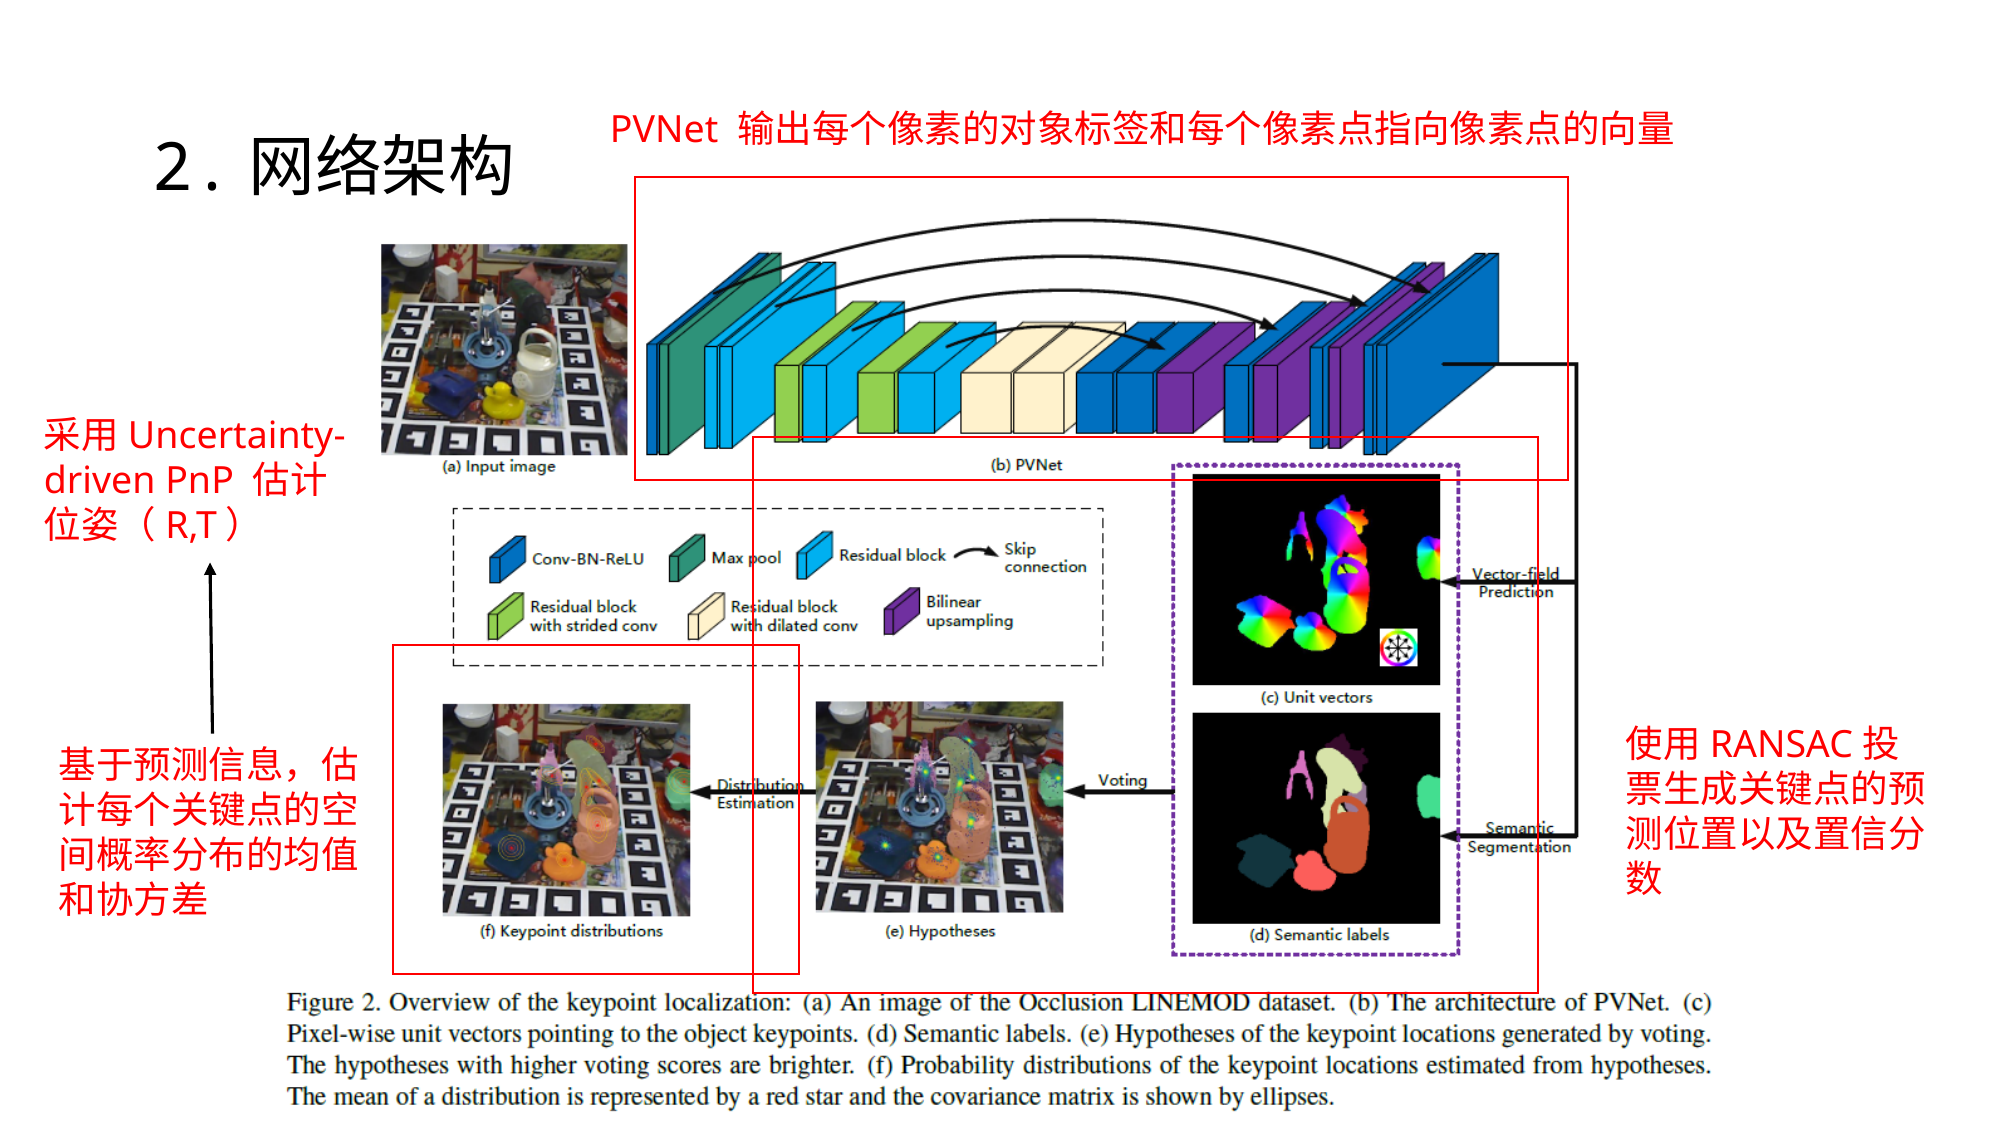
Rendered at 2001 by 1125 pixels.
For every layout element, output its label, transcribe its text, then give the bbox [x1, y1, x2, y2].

text_box 基于预测信息，估计每个关键点的空间概率分布的均值和协方差 [44, 733, 257, 929]
text_box 使用RANSAC投票生成关键点的预测位置以及置信分数 [1743, 712, 1944, 908]
title 2.网络架构 [137, 59, 1863, 278]
text_box [634, 176, 1569, 199]
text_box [209, 562, 213, 734]
text_box 采用Uncertainty-driven PnP 估计位姿（R,T） [29, 403, 257, 554]
text_box PVNet 输出每个像素的对象标签和每个像素点指向像素点的向量 [595, 97, 1690, 158]
picture [257, 199, 1743, 1125]
